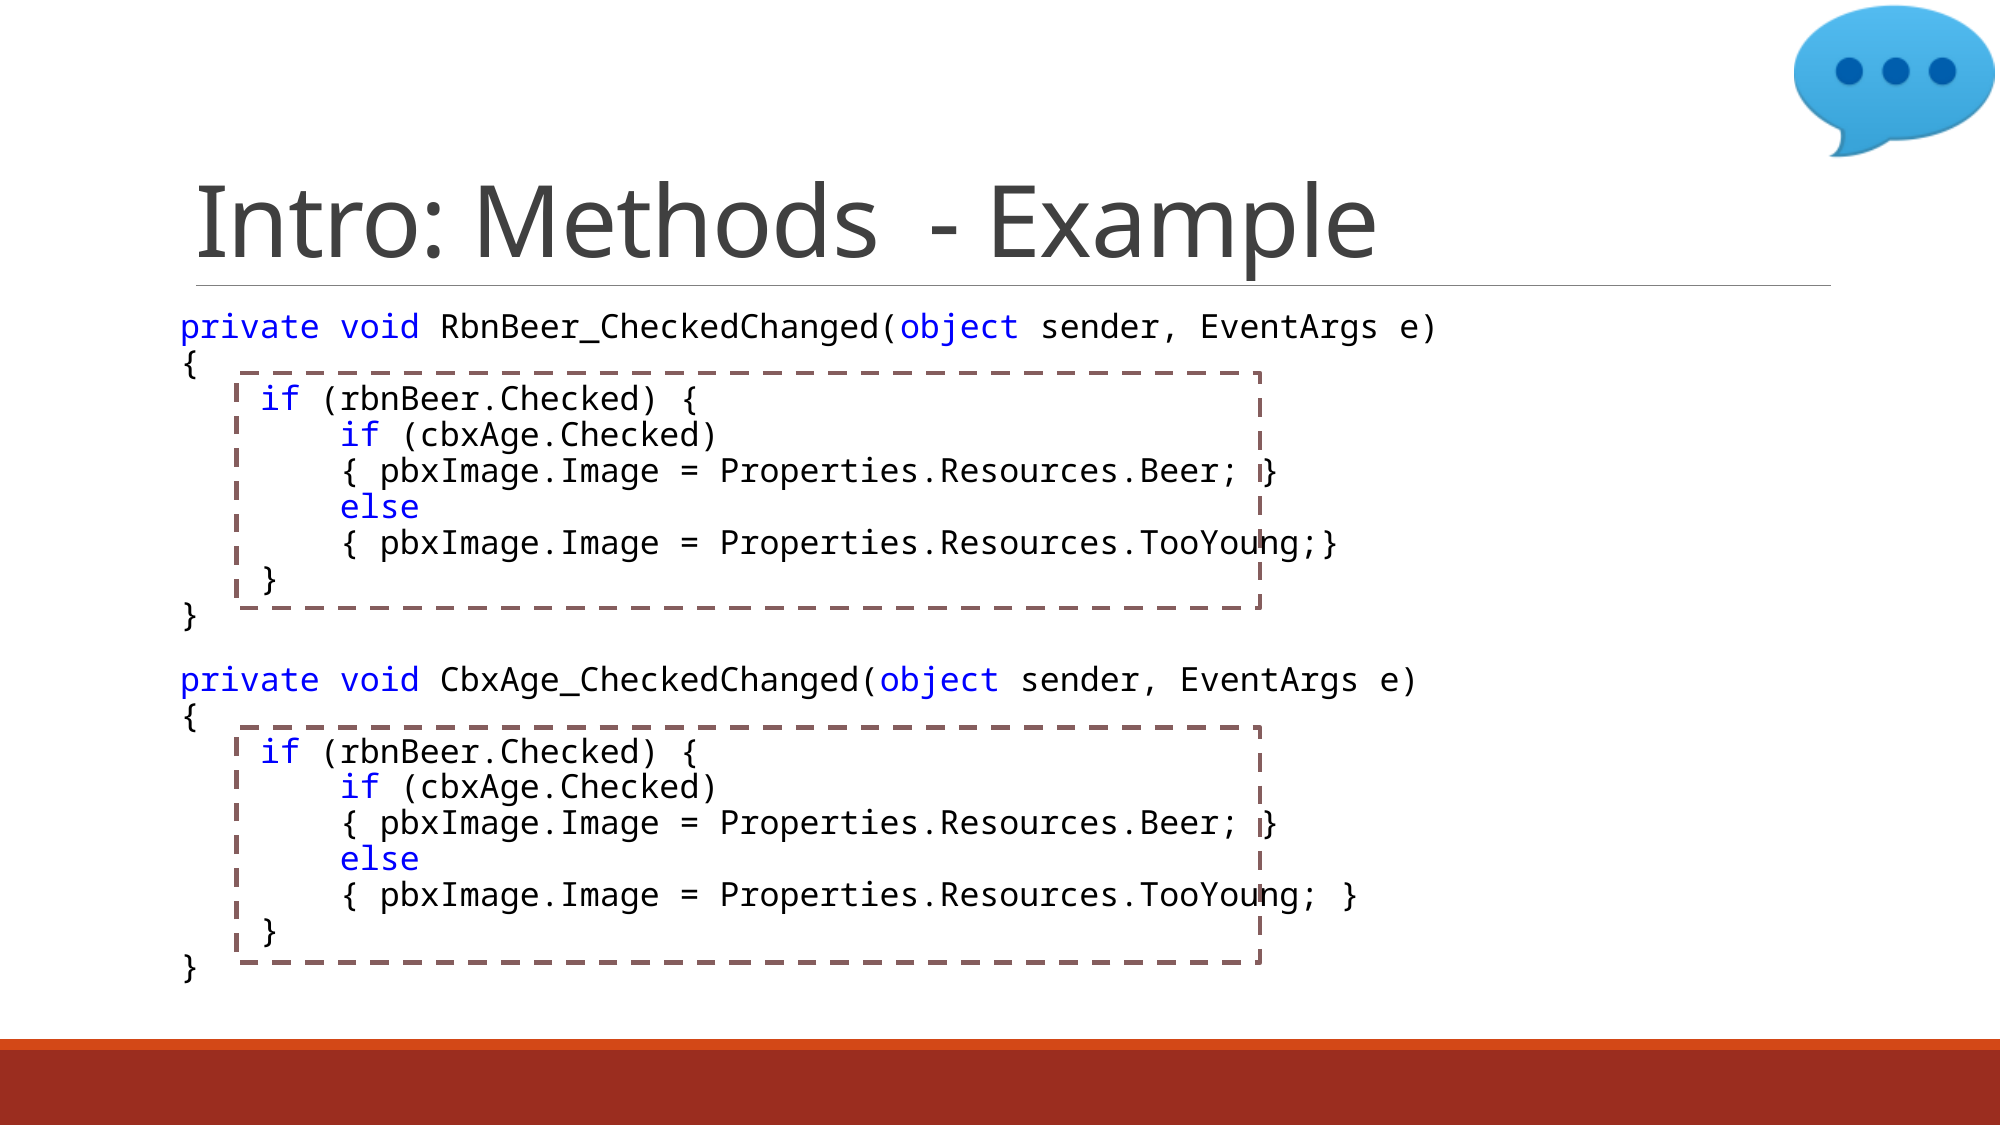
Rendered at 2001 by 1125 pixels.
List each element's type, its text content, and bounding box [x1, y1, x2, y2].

picture [1794, 0, 1996, 182]
title Intro: Methods - Example [180, 47, 1830, 285]
list private void RbnBeer_CheckedChanged(object sender, EventArgs e) { if (rbnBeer.Checked) { if (cbxAge.Checked) { pbxImage.Image = Properties.Resources.Beer; } else { pbxImage.Image = Properties.Resources.TooYoung;} } } private void CbxAge_CheckedChanged(object sender, EventArgs e) { if (rbnBeer.Checked) { if (cbxAge.Checked) { pbxImage.Image = Properties.Resources.Beer; } else { pbxImage.Image = Properties.Resources.TooYoung; } } } [180, 302, 1830, 963]
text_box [235, 372, 1261, 964]
